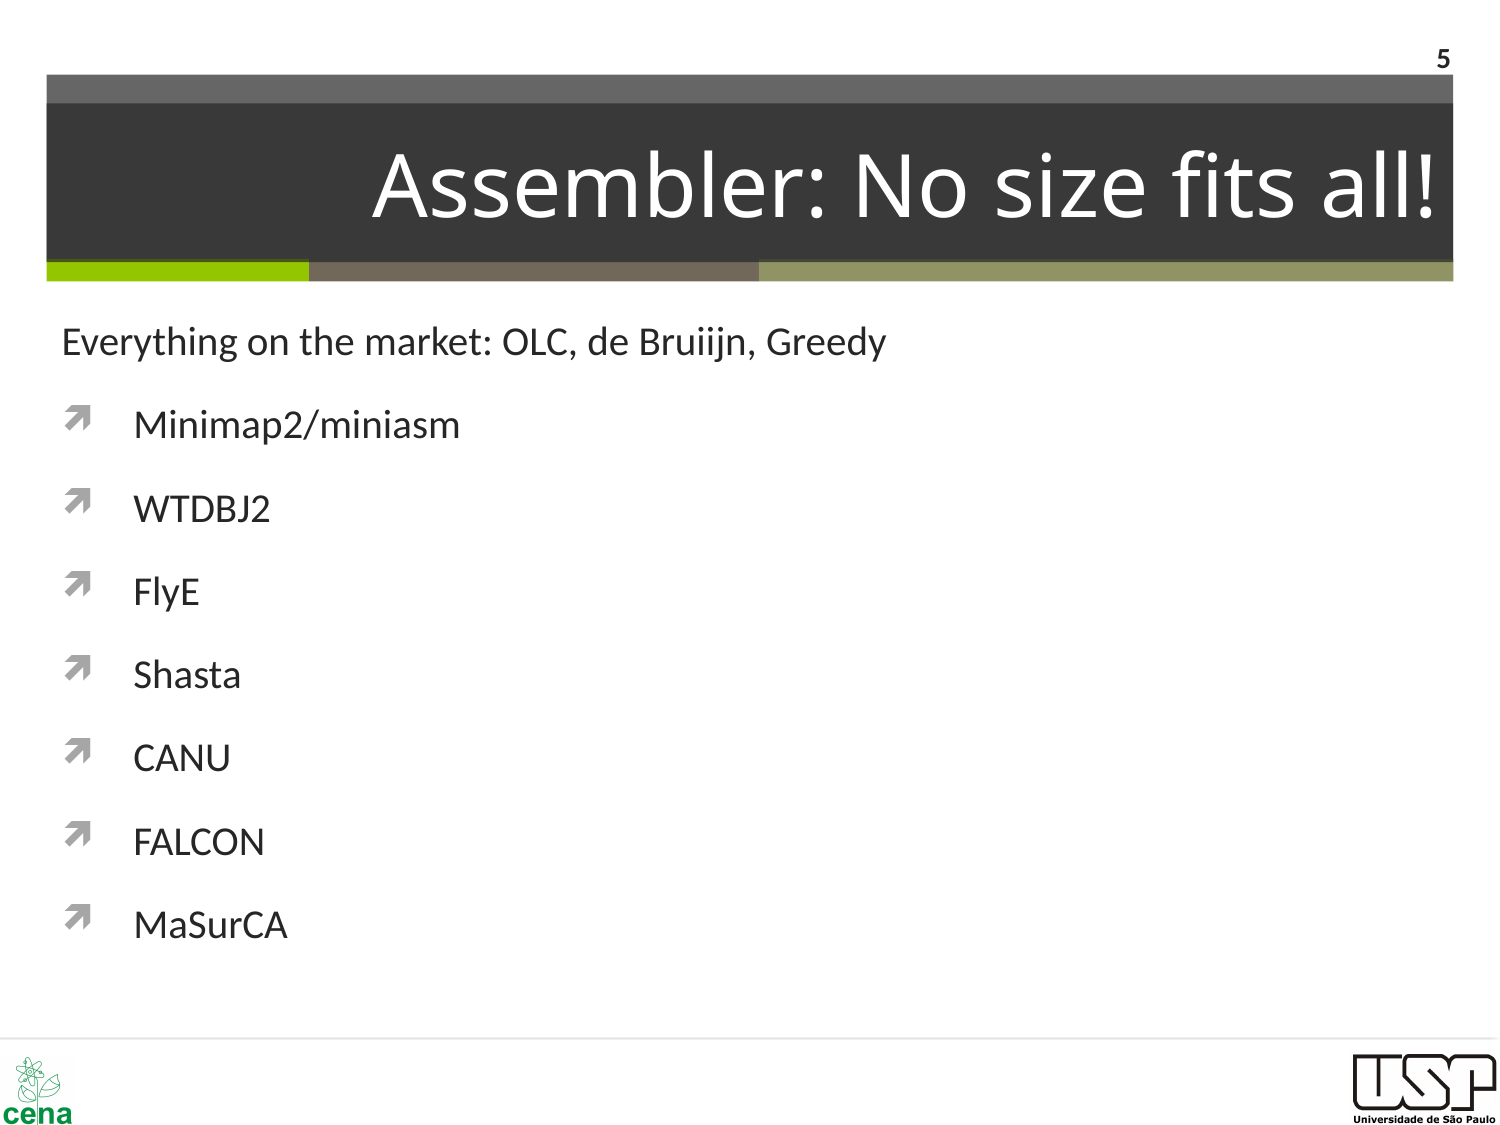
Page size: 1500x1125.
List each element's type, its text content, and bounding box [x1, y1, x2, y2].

title Assembler: No size fits all! [46, 103, 1454, 263]
picture [1, 1055, 74, 1125]
slide_number 5 [1362, 27, 1466, 87]
list Everything on the market: OLC, de Bruiijn, Greedy Minimap2/miniasm WTDBJ2 FlyE Shasta CANU FALCON MaSurCA [46, 307, 1208, 963]
picture [1349, 1048, 1500, 1125]
